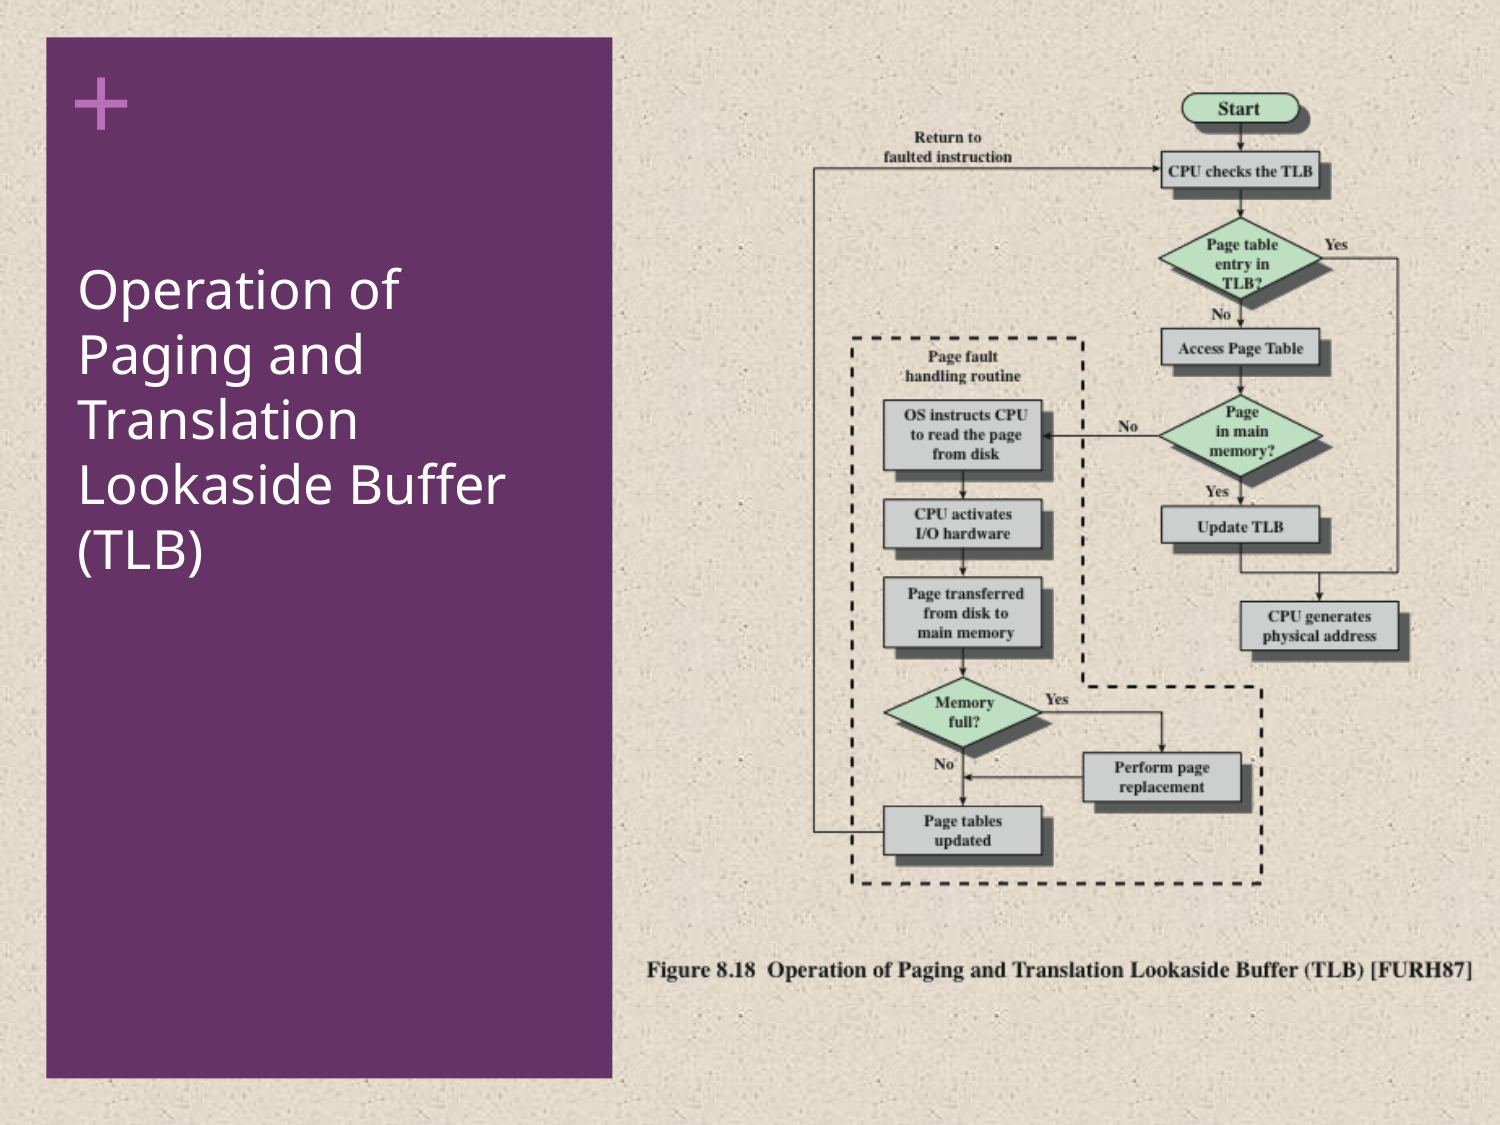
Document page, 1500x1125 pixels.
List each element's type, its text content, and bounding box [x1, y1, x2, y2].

title Operation of Paging and Translation Lookaside Buffer (TLB) [62, 237, 597, 588]
picture [0, 0, 1500, 1125]
